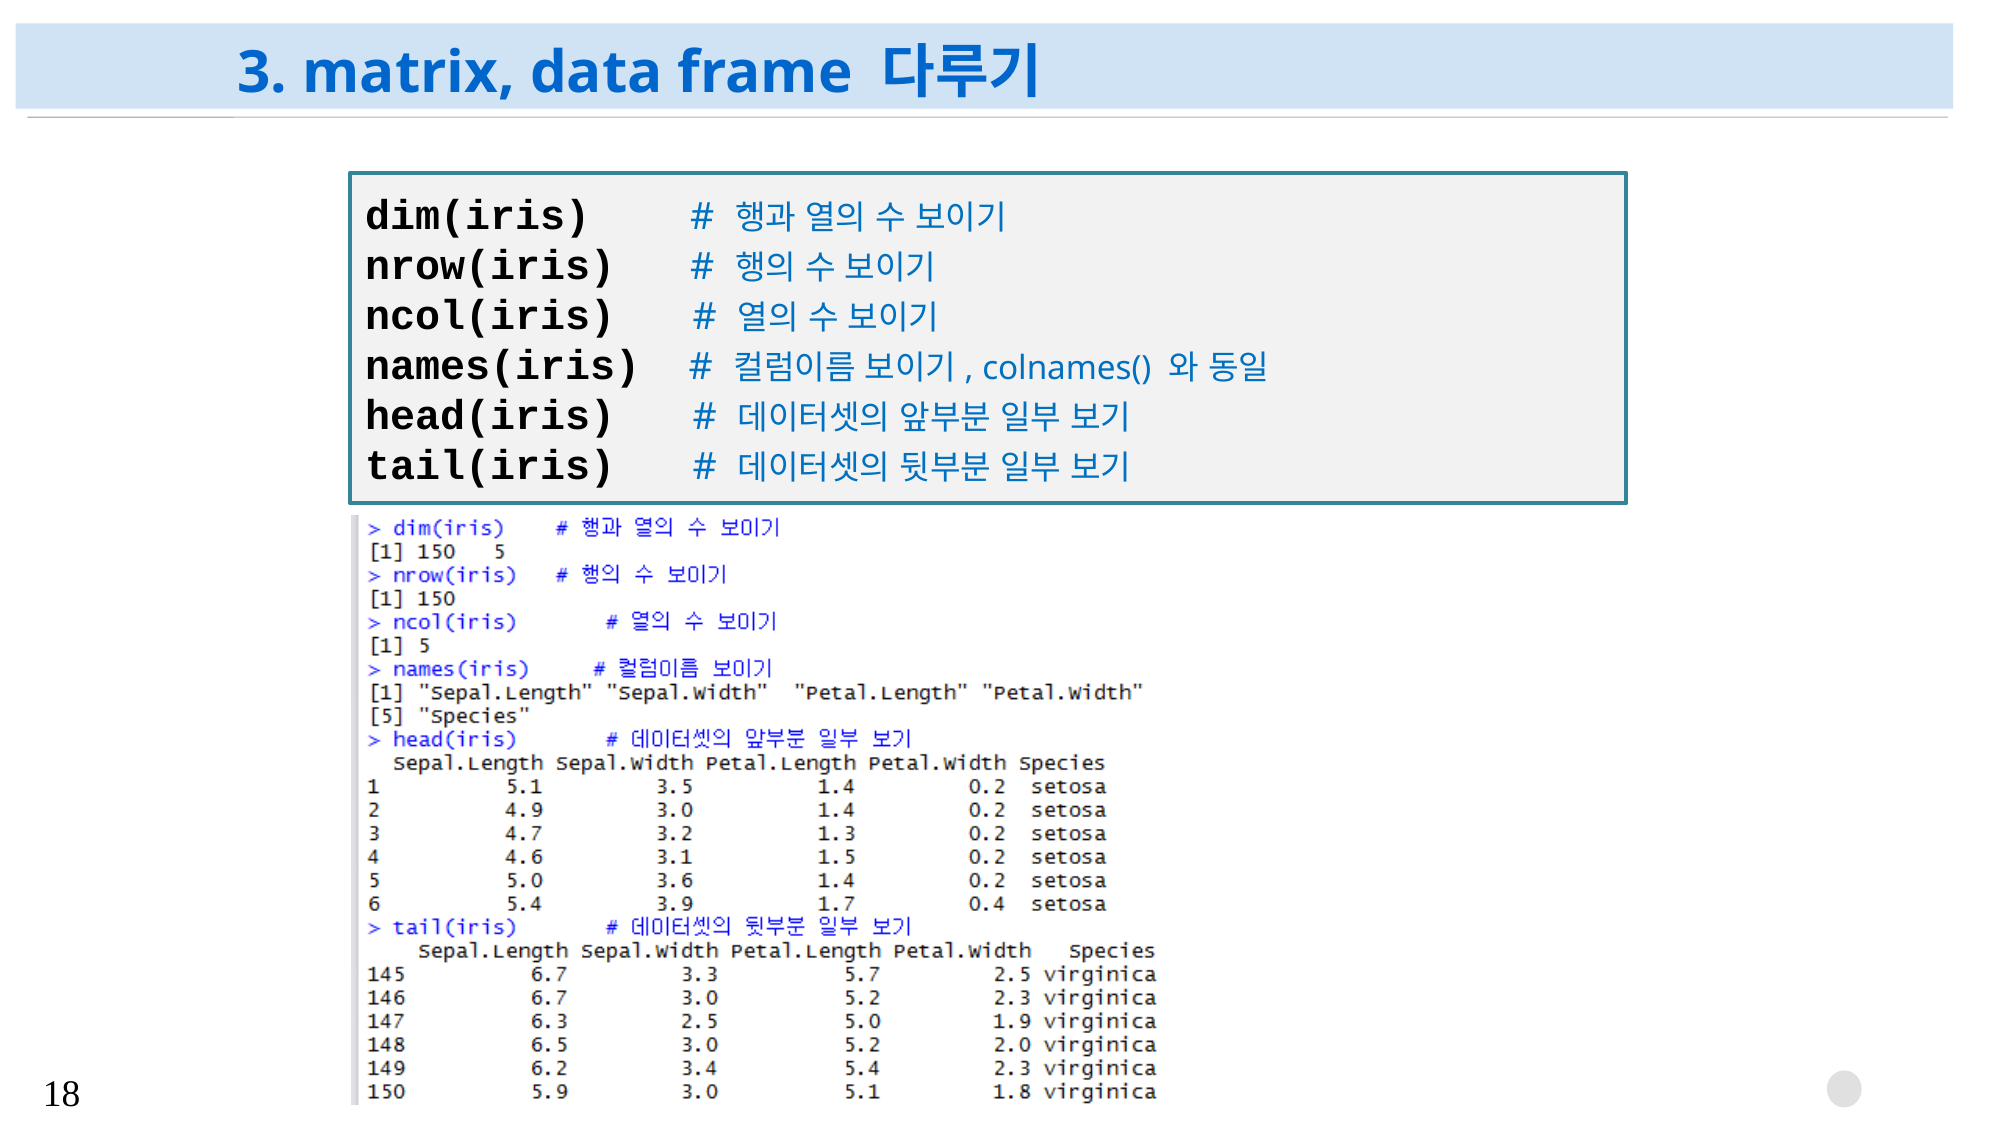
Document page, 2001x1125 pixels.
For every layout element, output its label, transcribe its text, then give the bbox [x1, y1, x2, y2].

title 3. matrix, data frame 다루기 [222, 25, 1733, 114]
picture [351, 514, 1202, 1105]
text_box [1826, 1070, 1862, 1108]
text_box dim(iris) # 행과 열의 수 보이기 nrow(iris) # 행의 수 보이기 ncol(iris) # 열의 수 보이기 names(iris) # 컬럼이름 보이기, colnames() 와 동일 head(iris) # 데이터셋의 앞부분 일부 보기 tail(iris) # 데이터셋의 뒷부분 일부 보기 [348, 171, 1628, 505]
